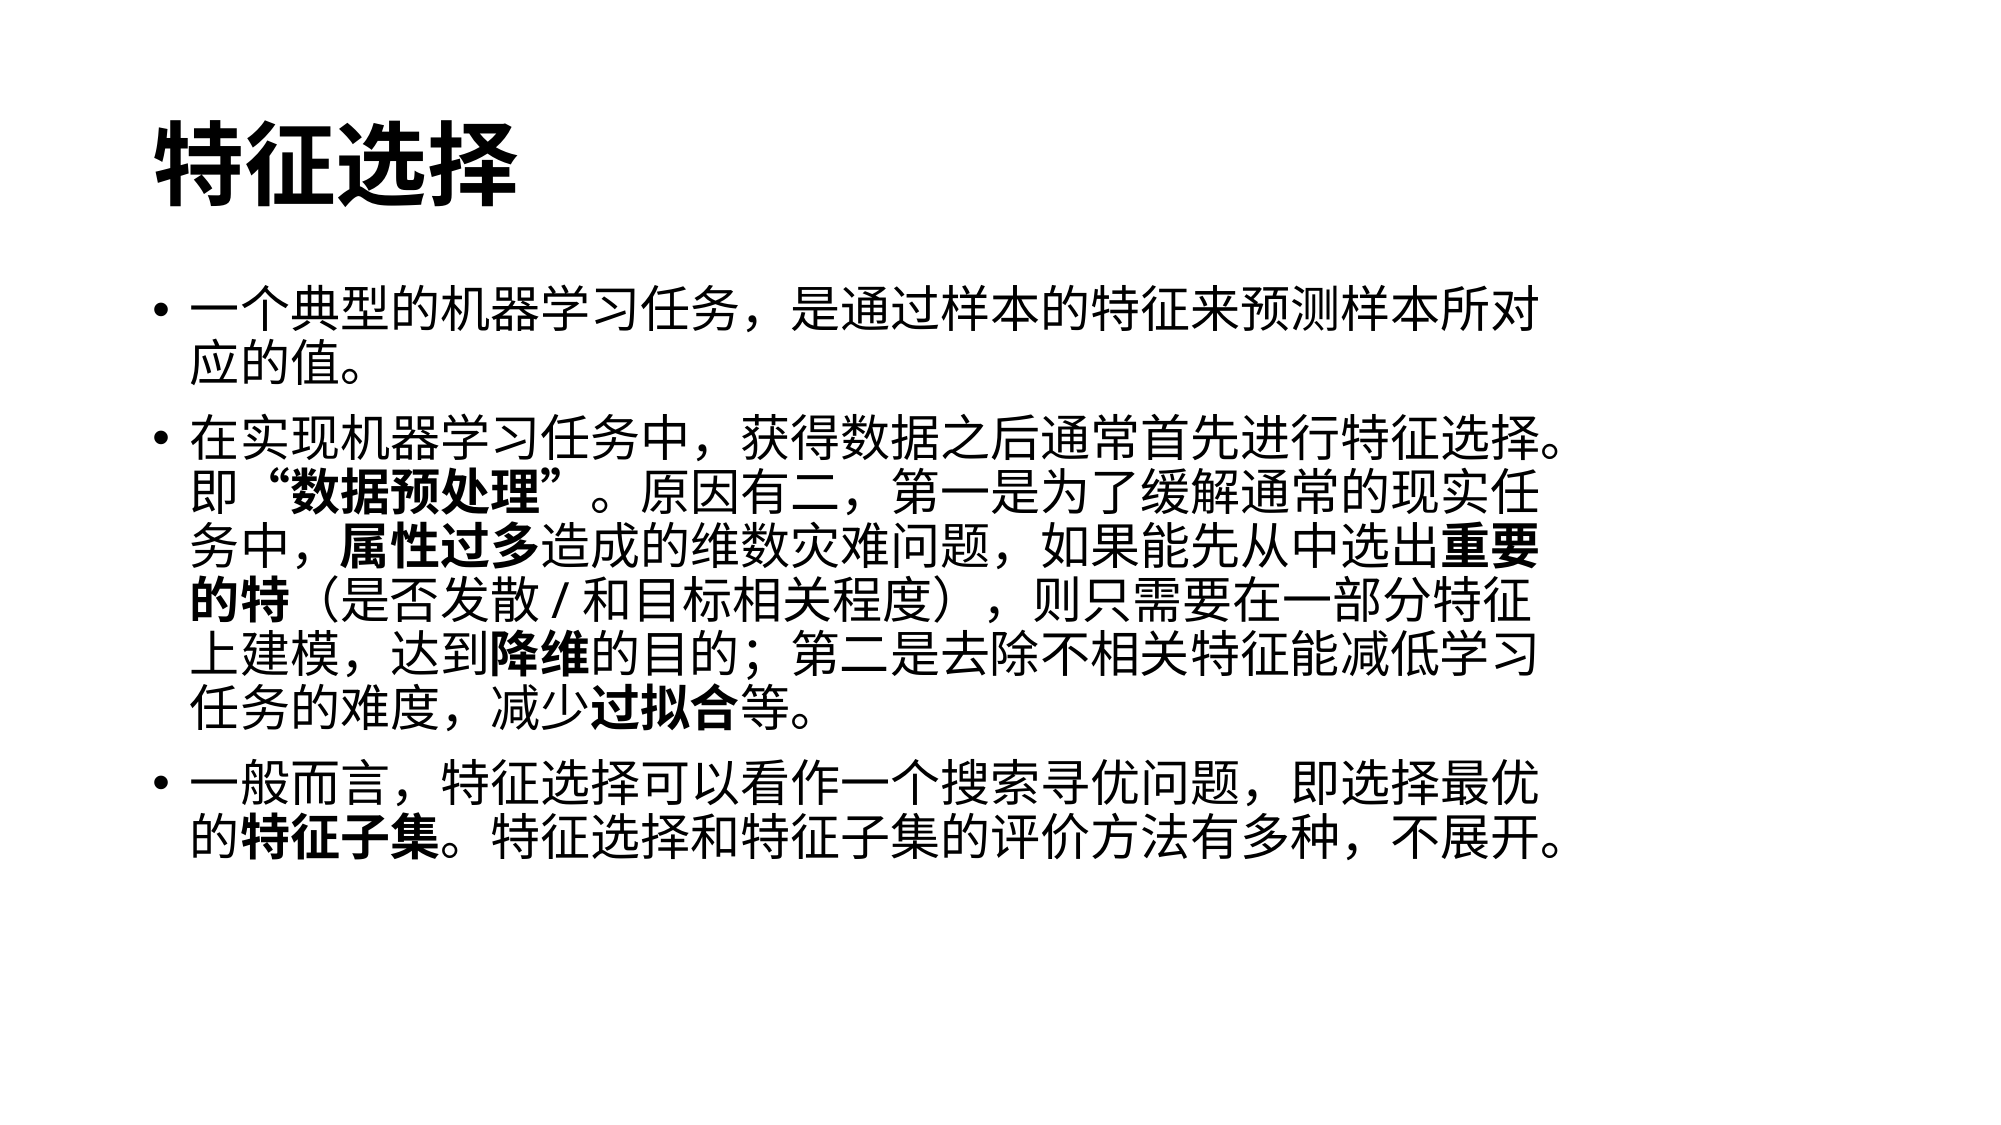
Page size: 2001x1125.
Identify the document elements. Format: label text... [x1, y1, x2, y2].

list 一个典型的机器学习任务，是通过样本的特征来预测样本所对应的值。 在实现机器学习任务中，获得数据之后通常首先进行特征选择。即“数据预处理”。原因有二，第一是为了缓解通常的现实任务中，属性过多造成的维数灾难问题，如果能先从中选出重要的特（是否发散/和目标相关程度），则只需要在一部分特征上建模，达到降维的目的；第二是去除不相关特征能减低学习任务的难度，减少过拟合等。 一般而言，特征选择可以看作一个搜索寻优问题，即选择最优的特征子集。特征选择和特征子集的评价方法有多种，不展开。 [137, 277, 1572, 992]
title 特征选择 [137, 59, 1863, 278]
